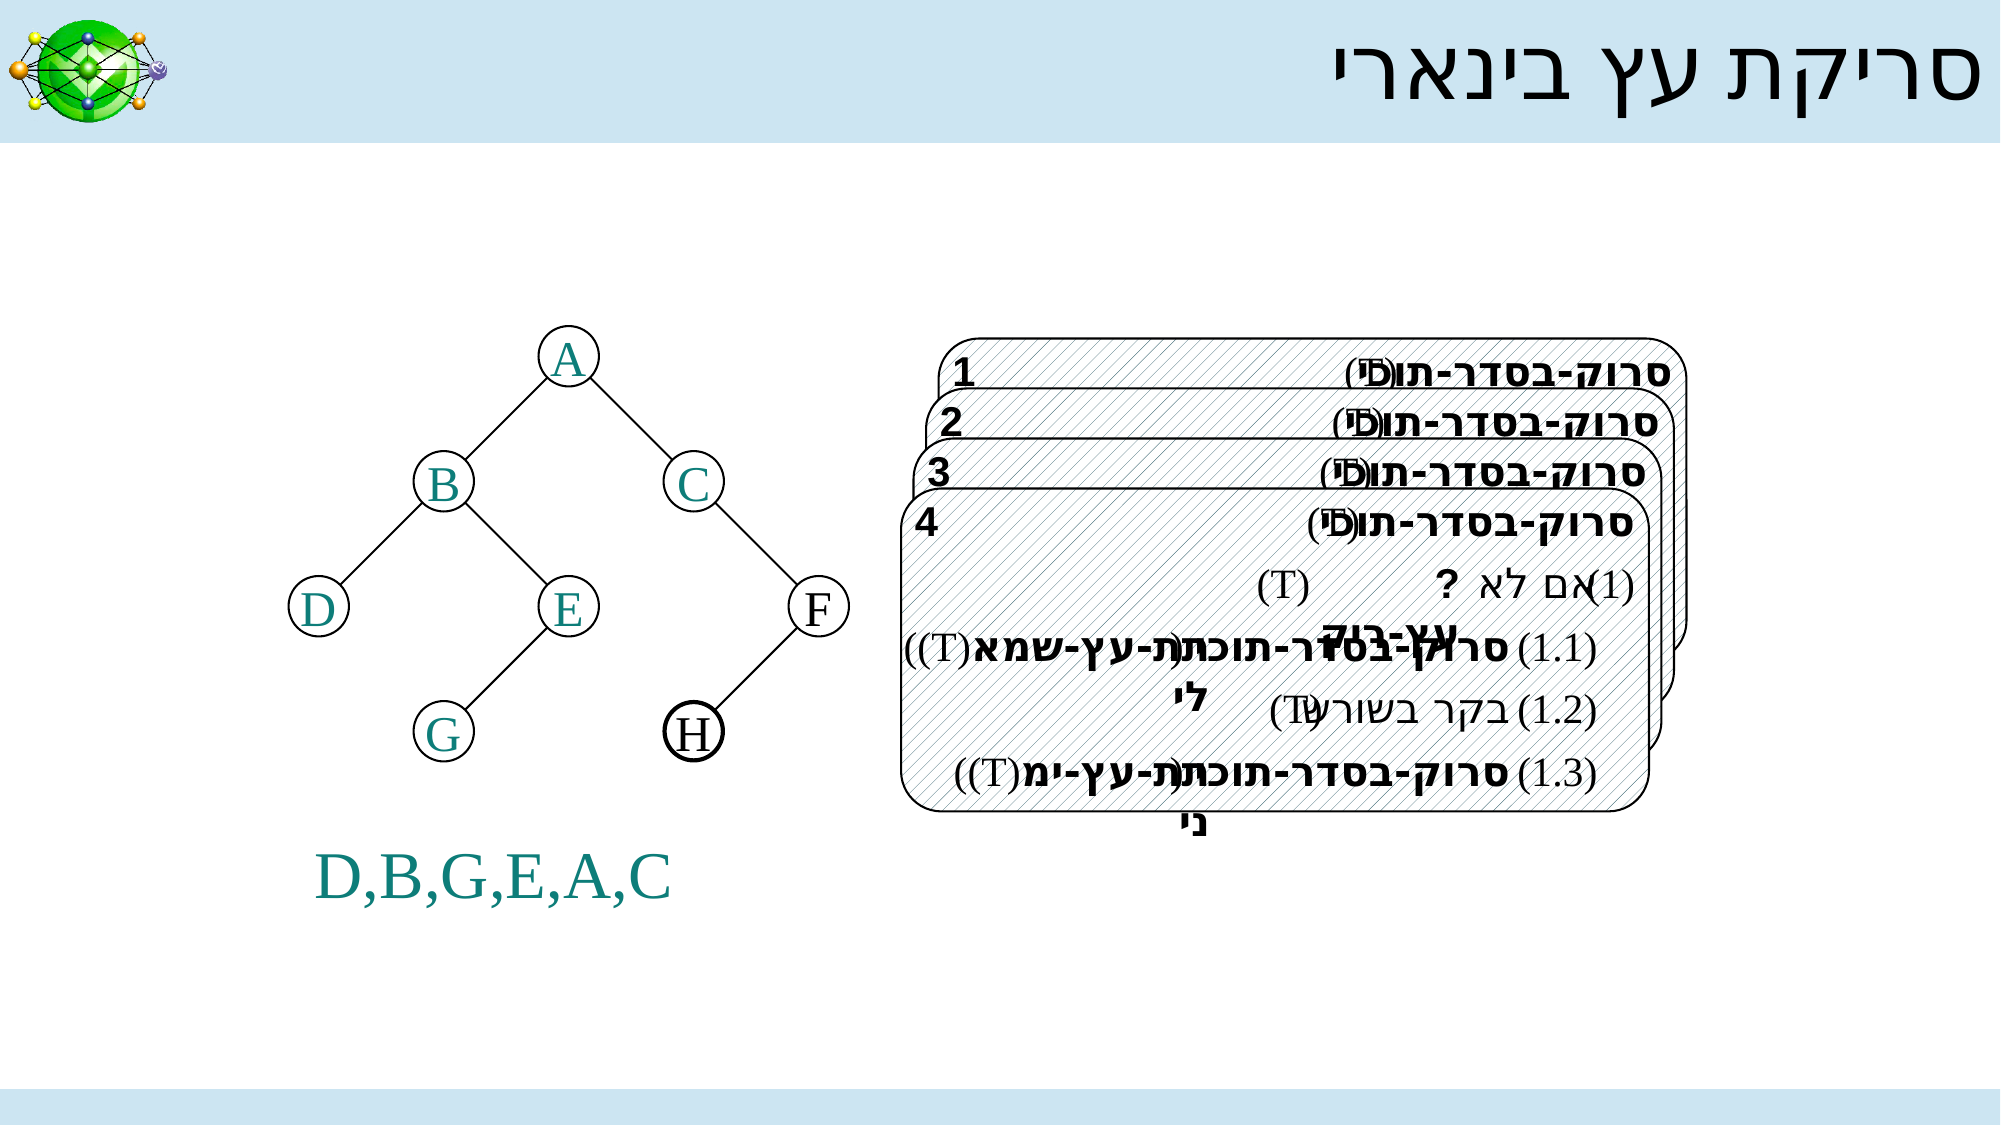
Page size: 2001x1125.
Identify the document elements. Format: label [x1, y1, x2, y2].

text_box [885, 337, 1688, 812]
text_box [299, 824, 914, 920]
picture [9, 19, 167, 123]
title [169, 0, 2000, 141]
text_box [288, 326, 849, 762]
